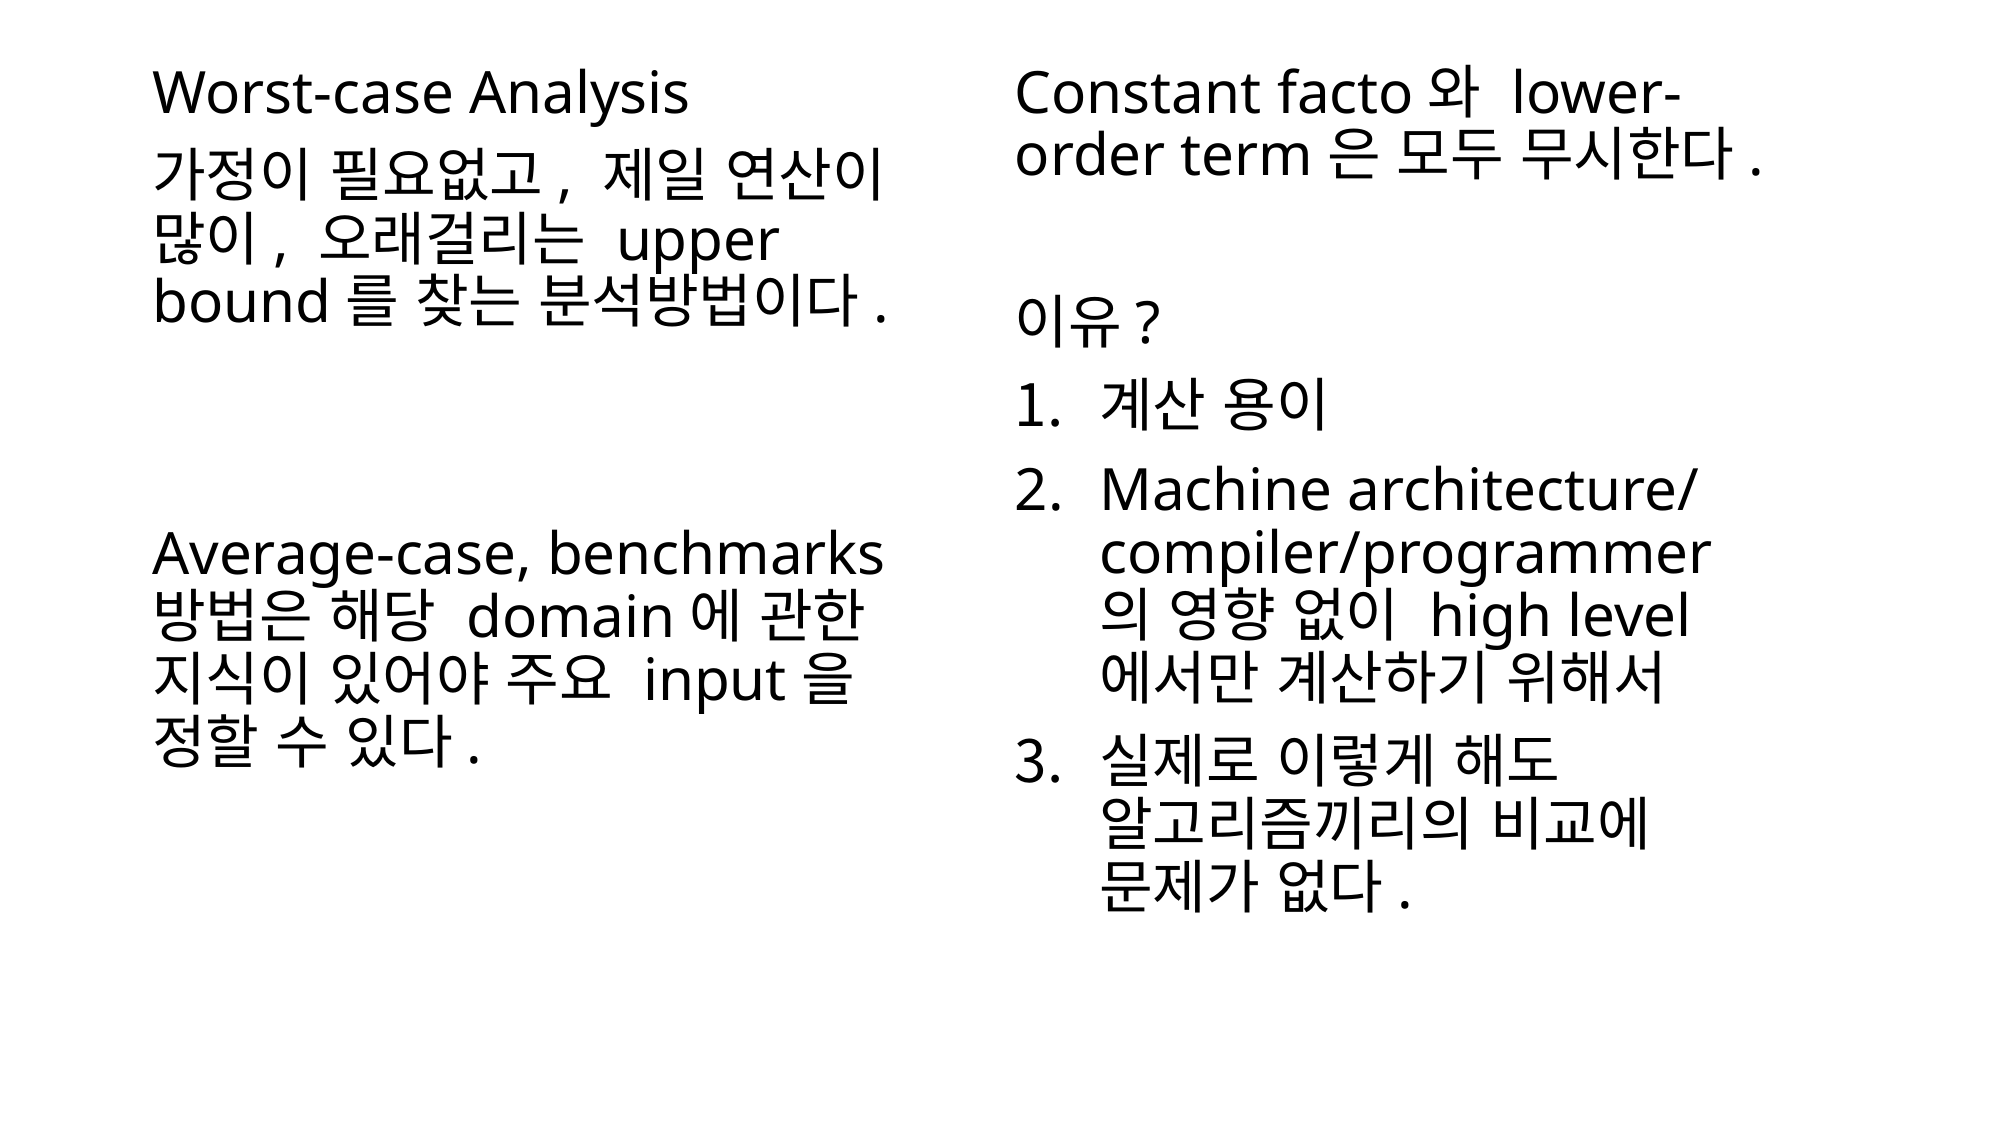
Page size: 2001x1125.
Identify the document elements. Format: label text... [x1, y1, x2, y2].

text_box Constant facto와 lower-order term은 모두 무시한다. 이유? 계산 용이 Machine architecture/compiler/programmer의 영향 없이 high level에서만 계산하기 위해서 실제로 이렇게 해도 알고리즘끼리의 비교에 문제가 없다. [999, 55, 1783, 1036]
list Worst-case Analysis 가정이 필요없고, 제일 연산이 많이, 오래걸리는 upper bound를 찾는 분석방법이다. Average-case, benchmarks 방법은 해당 domain에 관한 지식이 있어야 주요 input을 정할 수 있다. [137, 55, 921, 1036]
